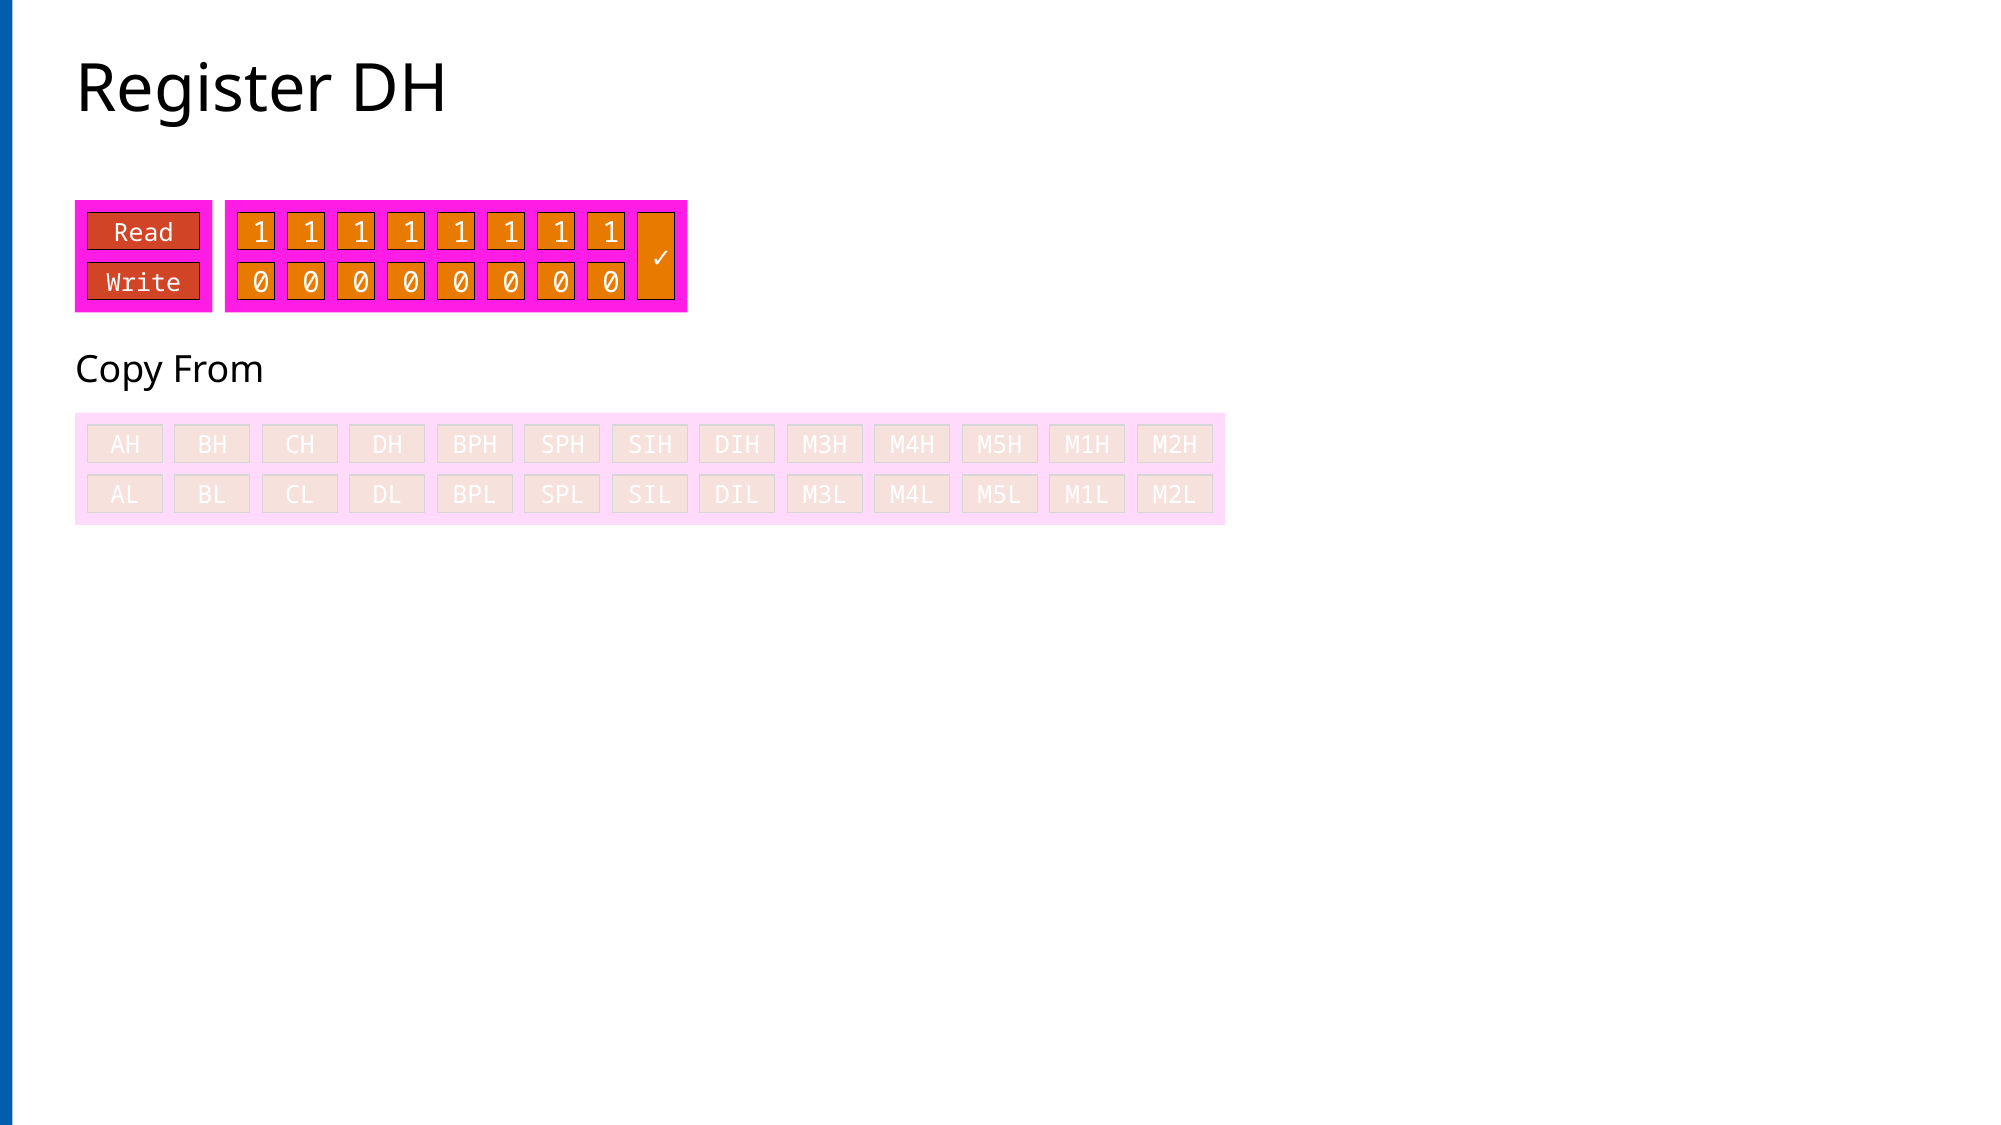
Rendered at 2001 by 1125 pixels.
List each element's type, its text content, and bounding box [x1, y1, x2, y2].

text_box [87, 424, 1213, 513]
text_box 0 [486, 261, 526, 301]
text_box 1 [336, 211, 376, 251]
text_box 0 [336, 261, 376, 301]
text_box [74, 199, 213, 313]
text_box Register DH [74, 37, 975, 133]
text_box 1 [386, 211, 426, 251]
text_box 1 [236, 211, 276, 251]
text_box 0 [386, 261, 426, 301]
text_box 1 [286, 211, 326, 251]
text_box Write [86, 261, 201, 301]
text_box Copy From [75, 337, 638, 398]
text_box 1 [536, 211, 576, 251]
text_box [61, 399, 1238, 538]
text_box Read [86, 211, 201, 251]
text_box [224, 199, 688, 313]
text_box 0 [286, 261, 326, 301]
text_box 1 [436, 211, 476, 251]
text_box 0 [586, 261, 626, 301]
text_box ✓ [636, 211, 676, 301]
text_box 1 [586, 211, 626, 251]
text_box 0 [436, 261, 476, 301]
text_box 0 [236, 261, 276, 301]
text_box 1 [486, 211, 526, 251]
text_box 0 [536, 261, 576, 301]
